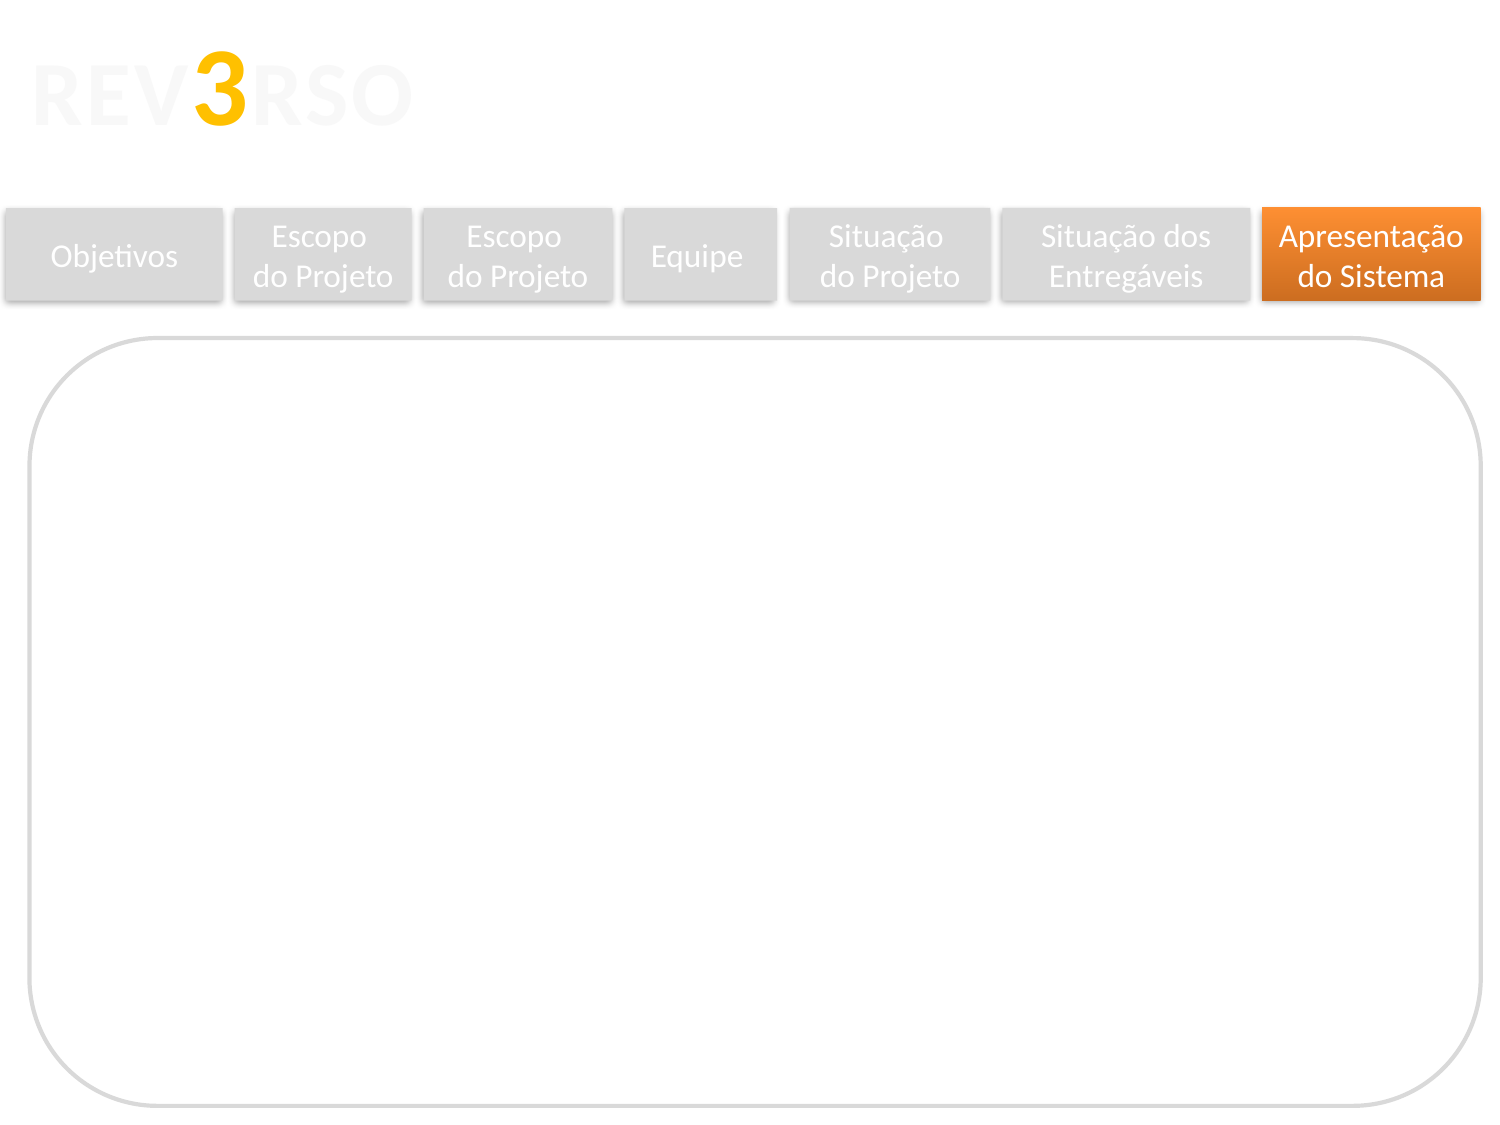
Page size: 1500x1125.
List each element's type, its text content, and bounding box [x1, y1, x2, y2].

text_box Escopo do Projeto [234, 208, 412, 301]
text_box [27, 335, 1483, 1108]
text_box Apresentação do Sistema [1262, 207, 1481, 301]
text_box Objetivos [5, 208, 223, 301]
text_box Situação dos Entregáveis [1002, 207, 1251, 301]
text_box Situação do Projeto [789, 207, 991, 301]
text_box REV3RSO [7, 5, 438, 156]
text_box Equipe [624, 208, 778, 301]
text_box Escopo do Projeto [423, 208, 613, 301]
